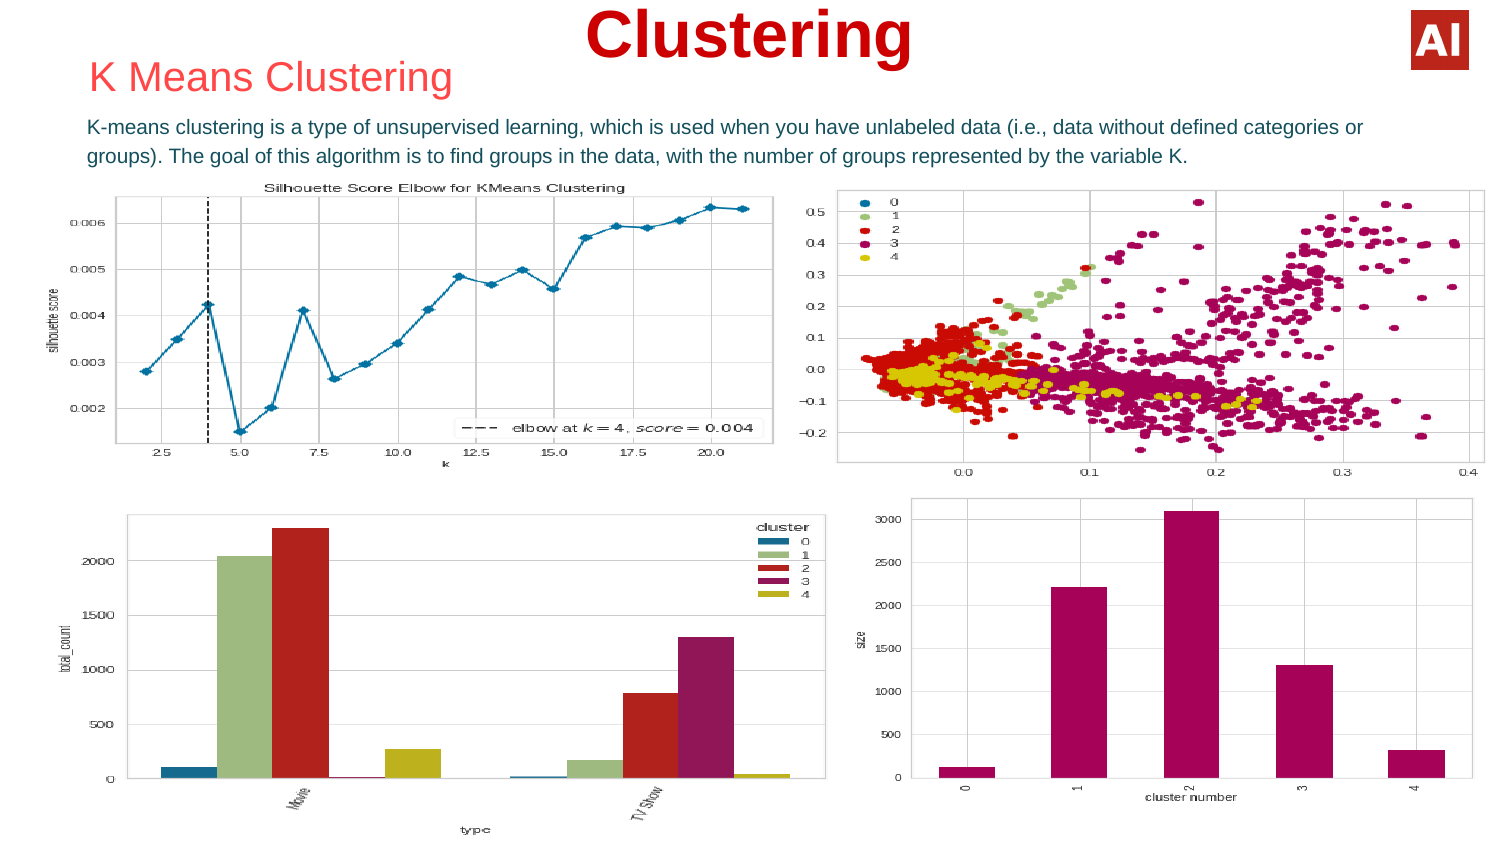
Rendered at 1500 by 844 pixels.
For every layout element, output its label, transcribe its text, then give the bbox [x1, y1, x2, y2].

list K-means clustering is a type of unsupervised learning, which is used when you have unlabeled data (i.e., data without defined categories or groups). The goal of this algorithm is to find groups in the data, with the number of groups represented by the variable K. [48, 94, 1449, 175]
list K Means Clustering [51, 27, 478, 94]
picture [41, 178, 1500, 844]
title Clustering [51, 0, 1449, 79]
picture [1449, 10, 1469, 70]
